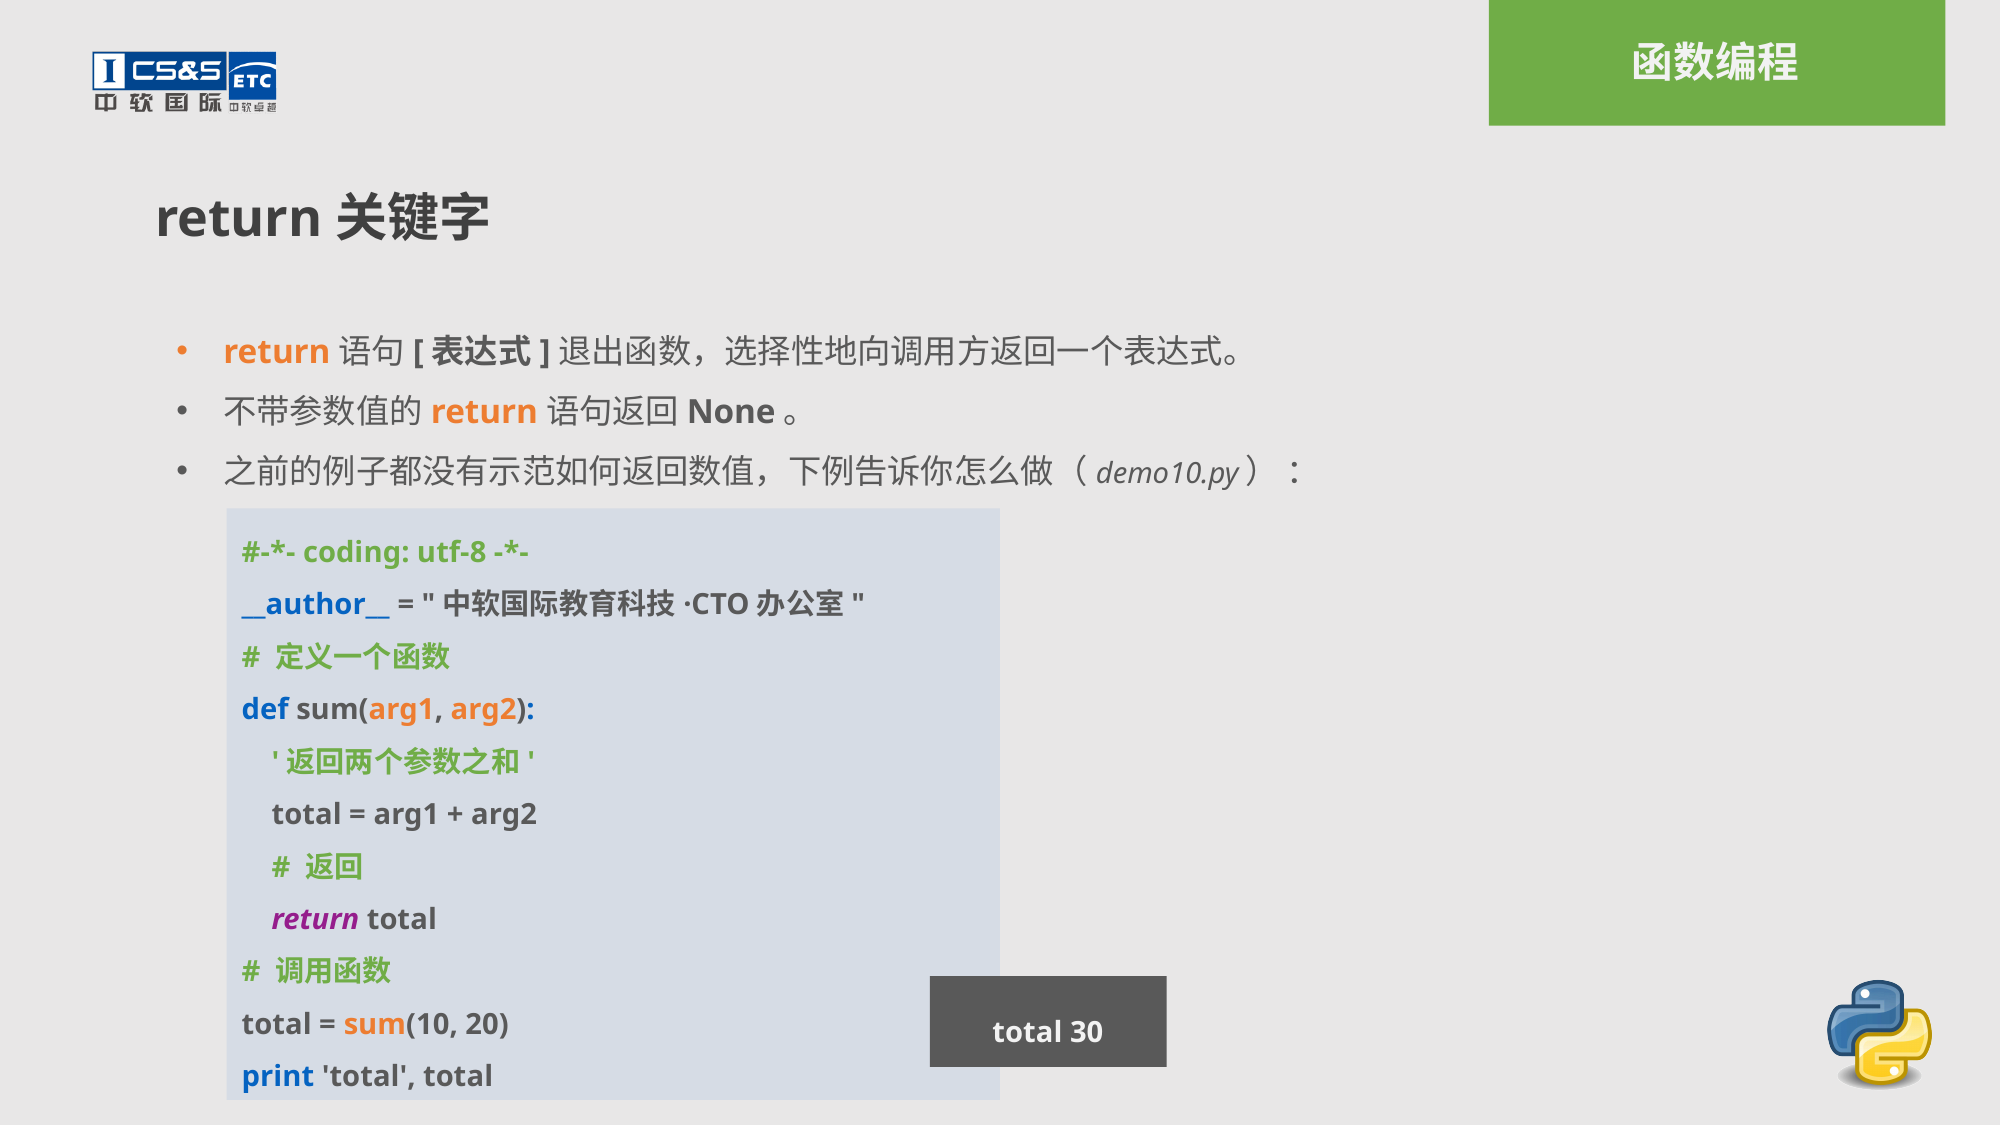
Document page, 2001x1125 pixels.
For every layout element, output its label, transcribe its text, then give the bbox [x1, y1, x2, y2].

text_box #-*- coding: utf-8 -*- __author__ = "中软国际教育科技·CTO办公室" # 定义一个函数 def sum(arg1, arg2): '返回两个参数之和' total = arg1 + arg2 # 返回 return total # 调用函数 total = sum(10, 20) print 'total', total [226, 508, 1001, 1100]
text_box return语句[表达式]退出函数，选择性地向调用方返回一个表达式。 不带参数值的return语句返回None。 之前的例子都没有示范如何返回数值，下例告诉你怎么做（demo10.py） ： [161, 302, 1898, 498]
picture [90, 49, 278, 114]
text_box return关键字 [140, 177, 967, 255]
picture [1820, 977, 1939, 1095]
text_box 函数编程 [1490, 34, 1941, 98]
text_box total 30 [929, 976, 1167, 1067]
